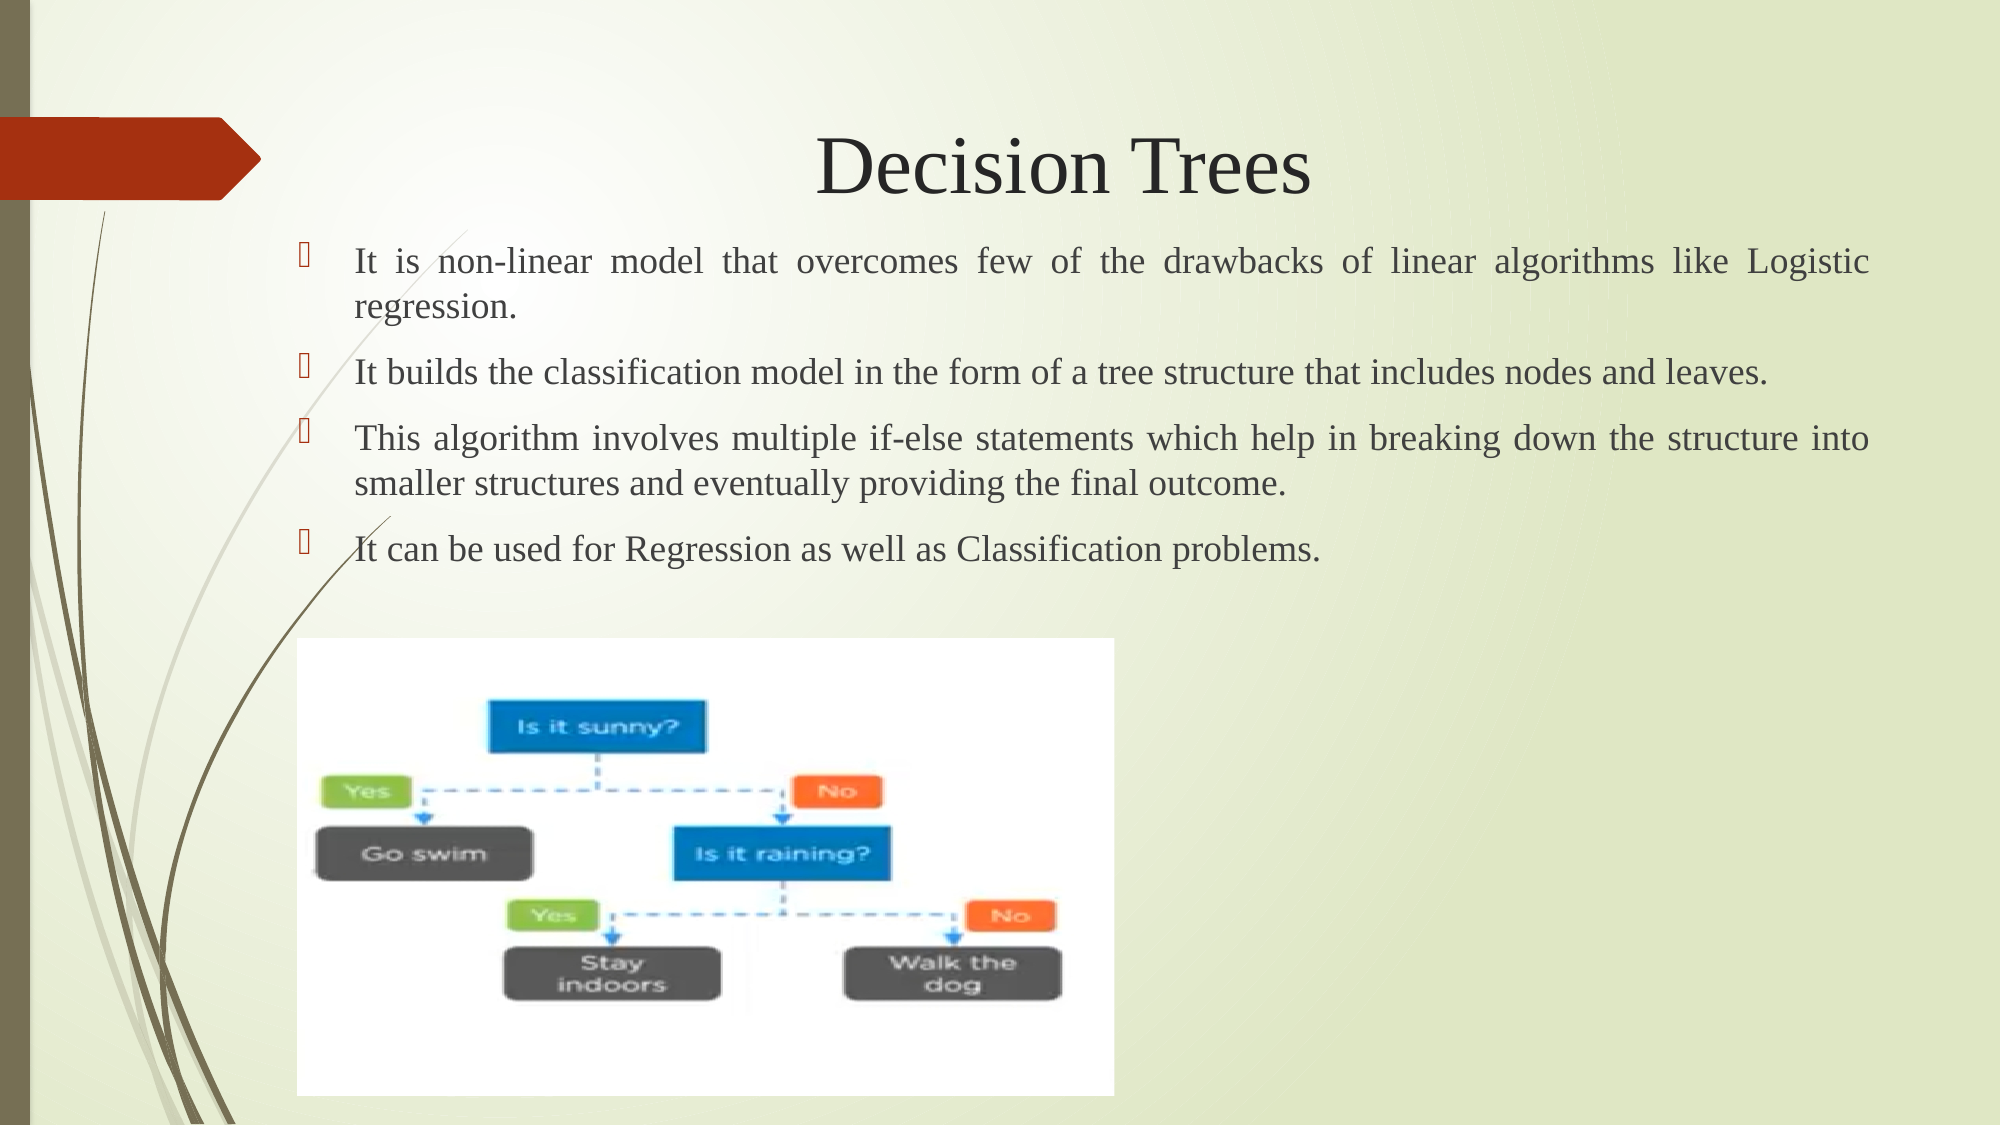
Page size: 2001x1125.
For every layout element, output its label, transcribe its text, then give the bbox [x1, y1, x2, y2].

picture [296, 638, 1115, 1096]
title Decision Trees [283, 102, 1888, 228]
list It is non-linear model that overcomes few of the drawbacks of linear algorithms like Logistic regression. It builds the classification model in the form of a tree structure that includes nodes and leaves. This algorithm involves multiple if-else statements which help in breaking down the structure into smaller structures and eventually providing the final outcome. It can be used for Regression as well as Classification problems. [283, 228, 1888, 703]
